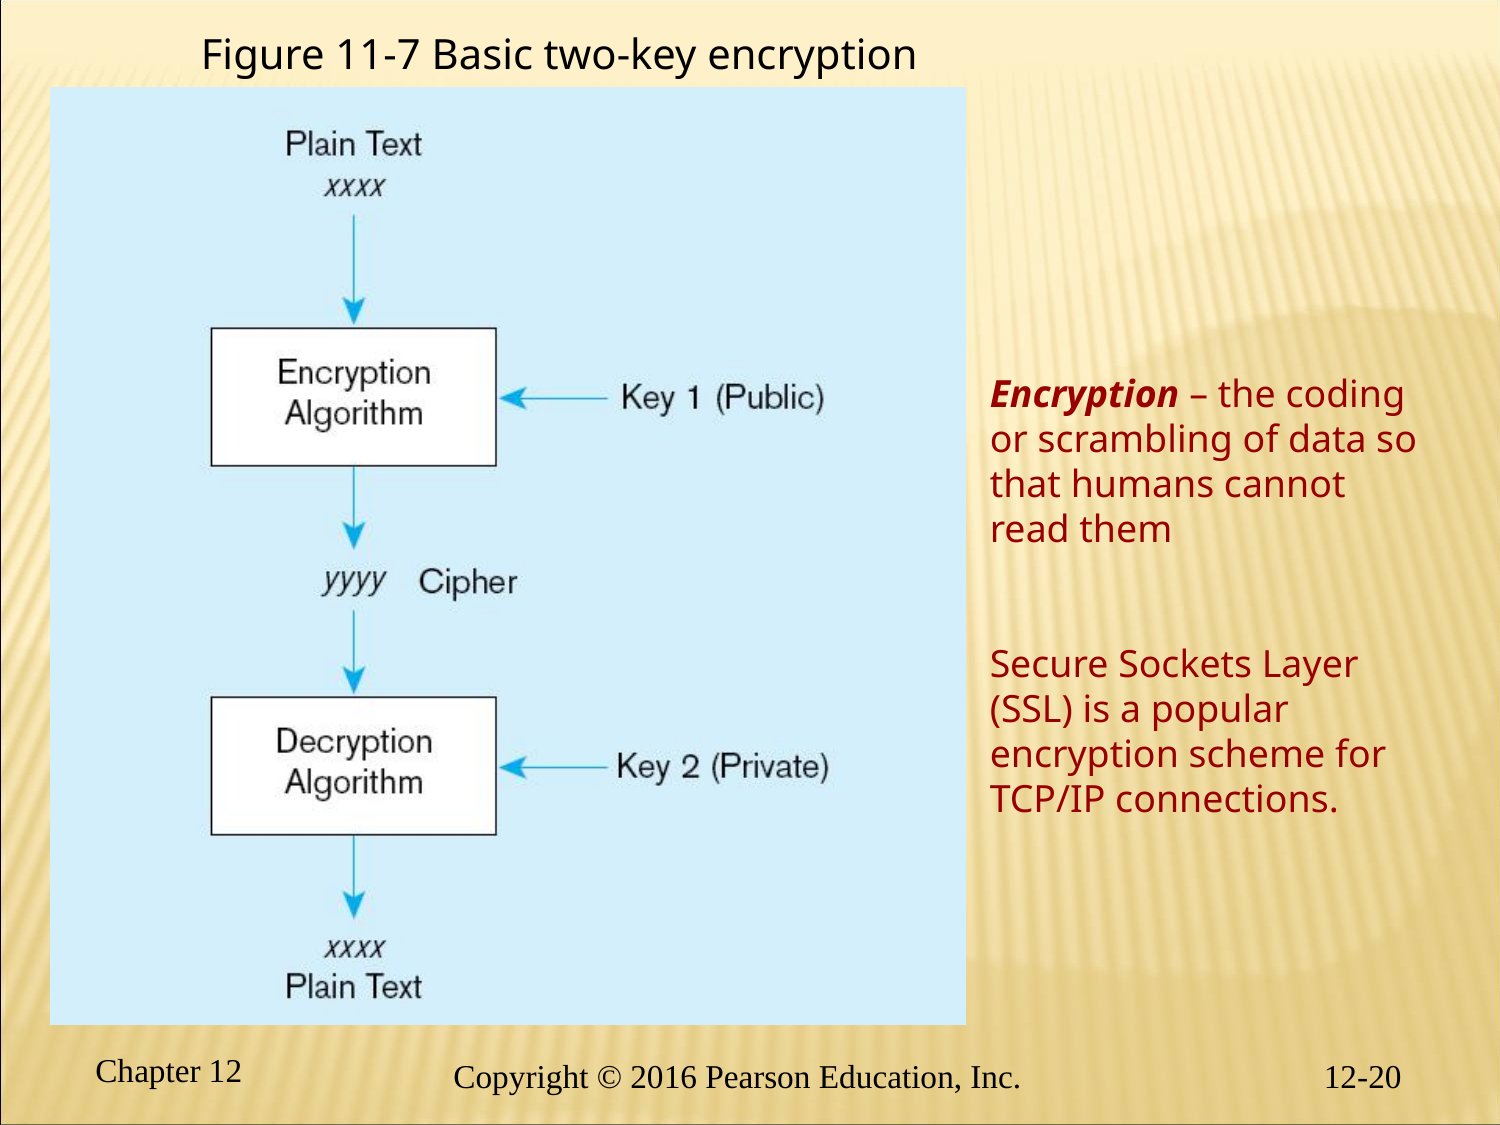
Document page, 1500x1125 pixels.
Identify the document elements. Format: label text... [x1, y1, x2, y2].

text_box Encryption – the coding or scrambling of data so that humans cannot read them Secure Sockets Layer (SSL) is a popular encryption scheme for TCP/IP connections. [975, 362, 1450, 828]
picture [0, 0, 1500, 1125]
text_box Figure 11-7 Basic two-key encryption [186, 20, 933, 85]
